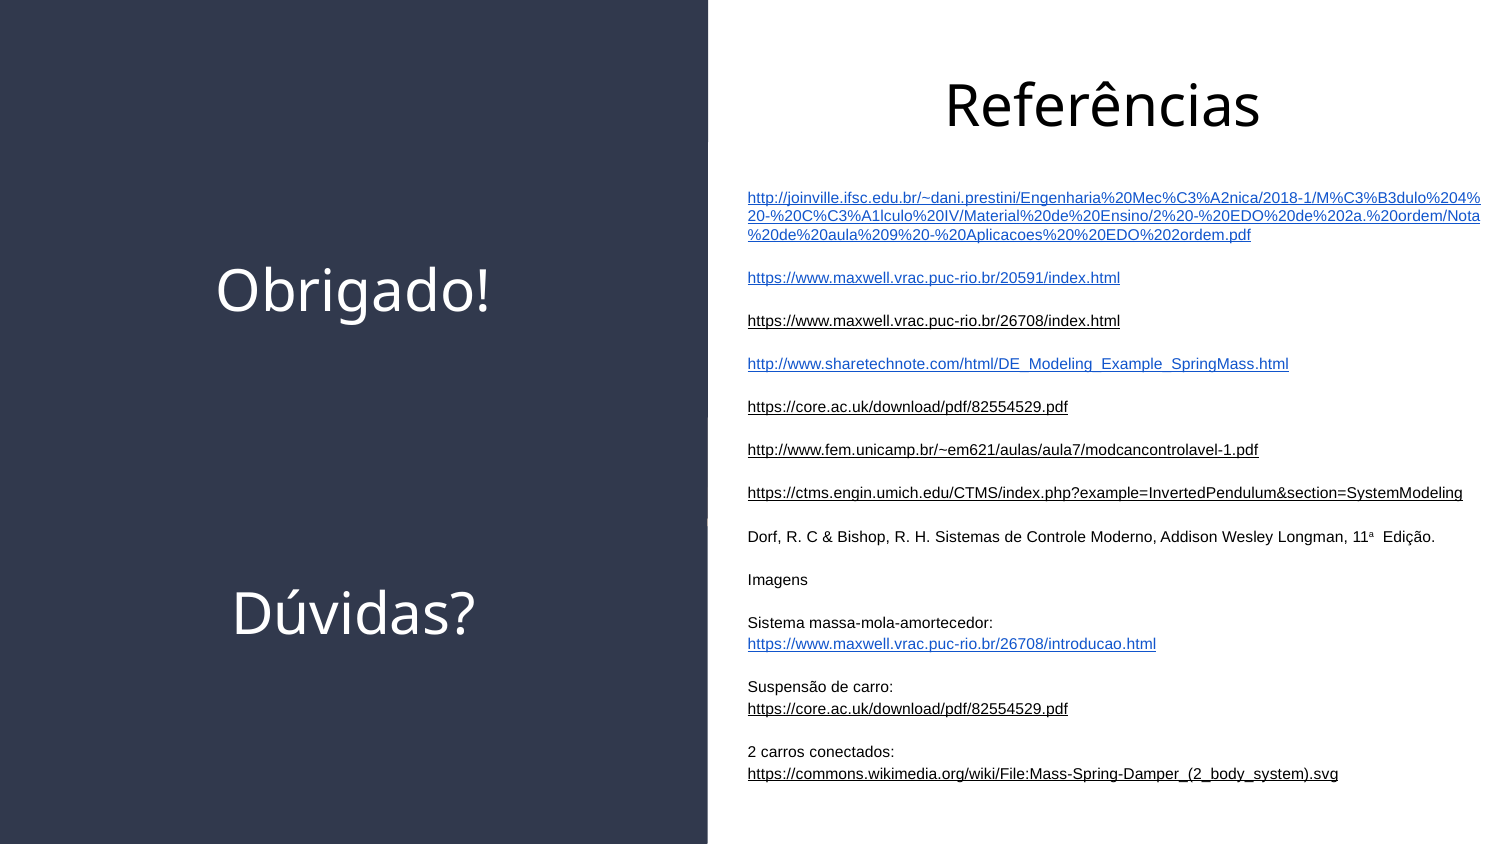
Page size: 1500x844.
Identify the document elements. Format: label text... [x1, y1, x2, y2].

title Obrigado! [49, 238, 658, 349]
text_box [0, 503, 707, 844]
list http://joinville.ifsc.edu.br/~dani.prestini/Engenharia%20Mec%C3%A2nica/2018-1/M%C3%B3dulo%204%20-%20C%C3%A1lculo%20IV/Material%20de%20Ensino/2%20-%20EDO%20de%202a.%20ordem/Nota%20de%20aula%209%20-%20Aplicacoes%20%20EDO%202ordem.pdf https://www.maxwell.vrac.puc-rio.br/20591/index.html https://www.maxwell.vrac.puc-rio.br/26708/index.html http://www.sharetechnote.com/html/DE_Modeling_Example_SpringMass.html https://core.ac.uk/download/pdf/82554529.pdf http://www.fem.unicamp.br/~em621/aulas/aula7/modcancontrolavel-1.pdf https://ctms.engin.umich.edu/CTMS/index.php?example=InvertedPendulum&section=SystemModeling Dorf, R. C & Bishop, R. H. Sistemas de Controle Moderno, Addison Wesley Longman, 11a Edição. Imagens Sistema massa-mola-amortecedor: https://www.maxwell.vrac.puc-rio.br/26708/introducao.html Suspensão de carro: https://core.ac.uk/download/pdf/82554529.pdf 2 carros conectados: https://commons.wikimedia.org/wiki/File:Mass-Spring-Damper_(2_body_system).svg [732, 169, 1500, 844]
title Dúvidas? [49, 561, 658, 671]
title Referências [799, 53, 1408, 164]
